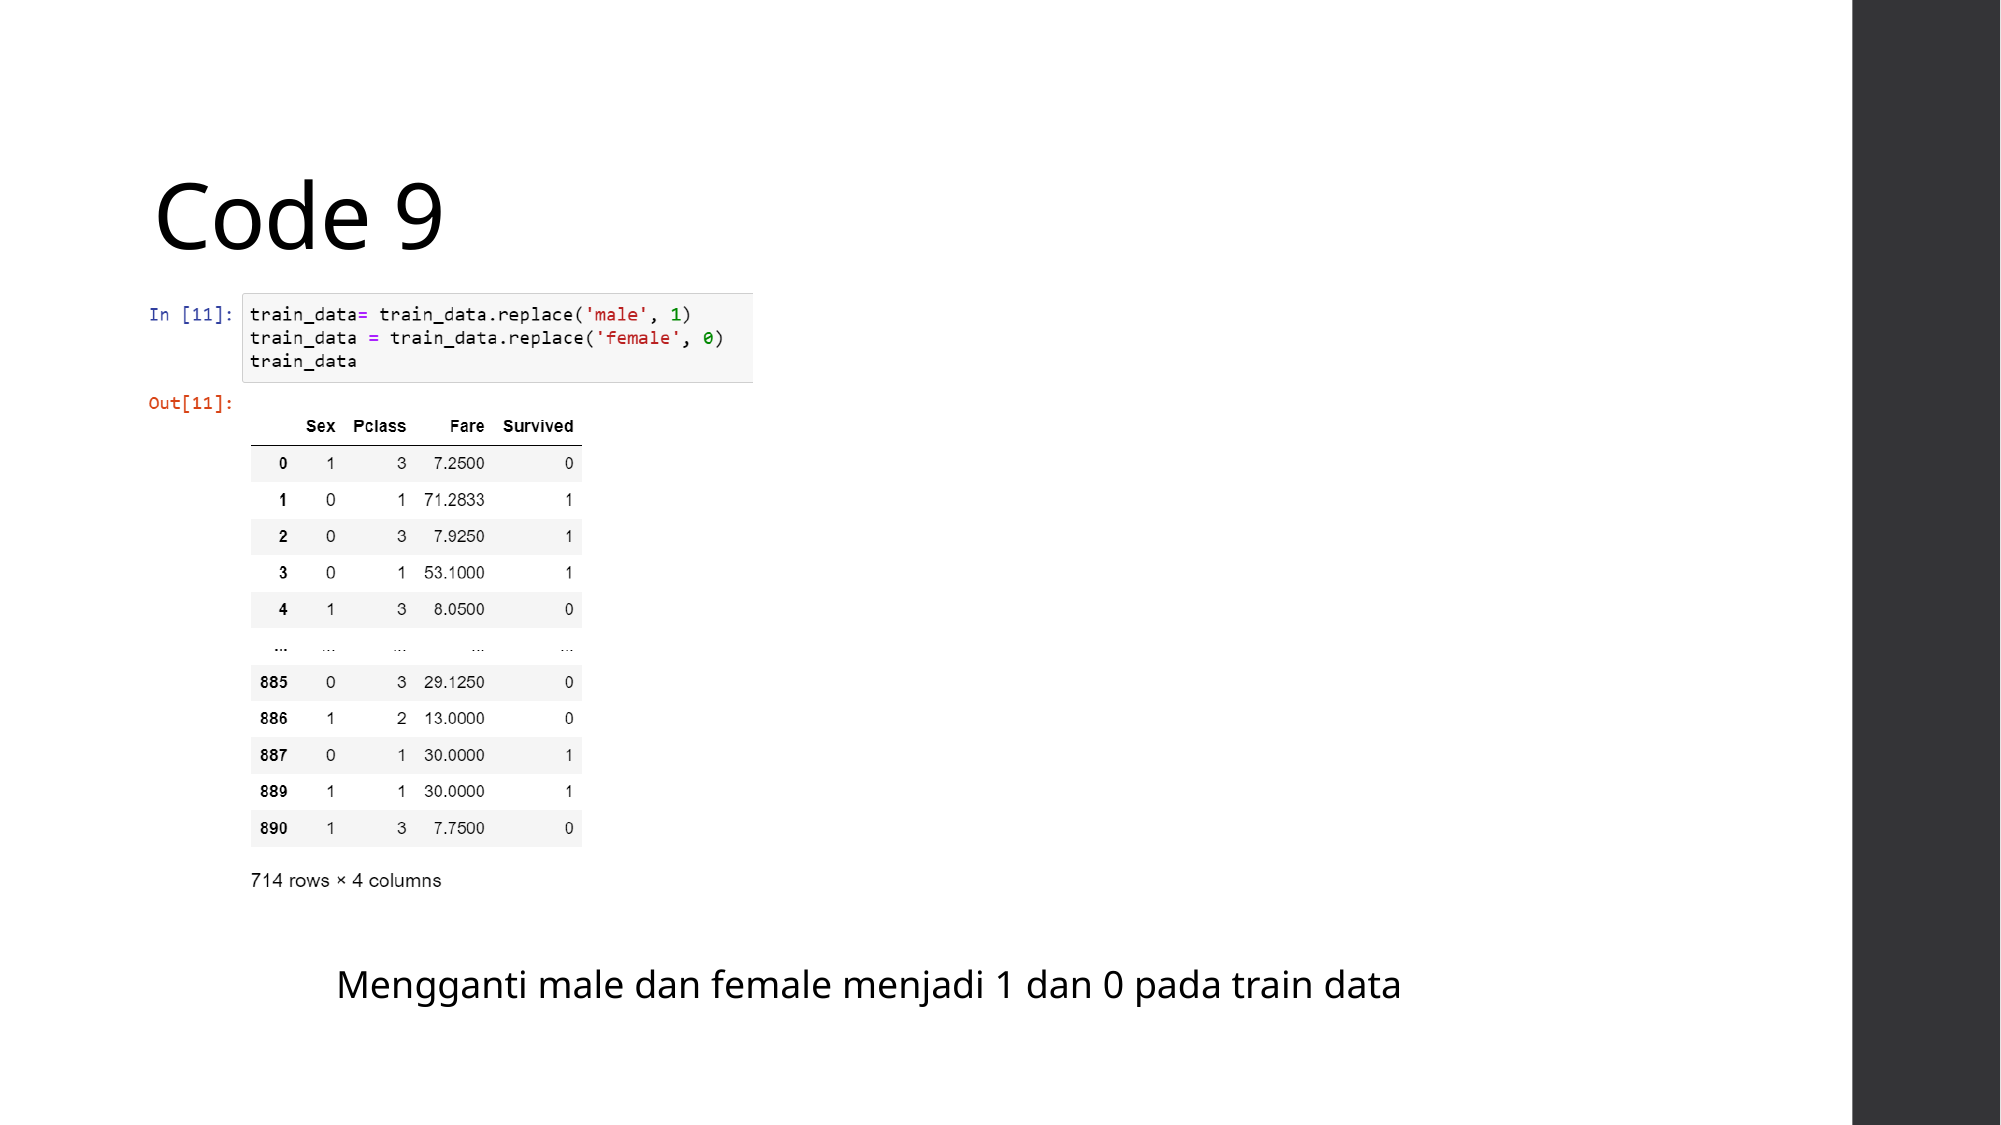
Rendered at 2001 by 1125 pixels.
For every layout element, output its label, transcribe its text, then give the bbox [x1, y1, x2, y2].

text_box Mengganti male dan female menjadi 1 dan 0 pada train data [321, 953, 1418, 1014]
title Code 9 [138, 60, 1729, 278]
picture [138, 277, 754, 895]
